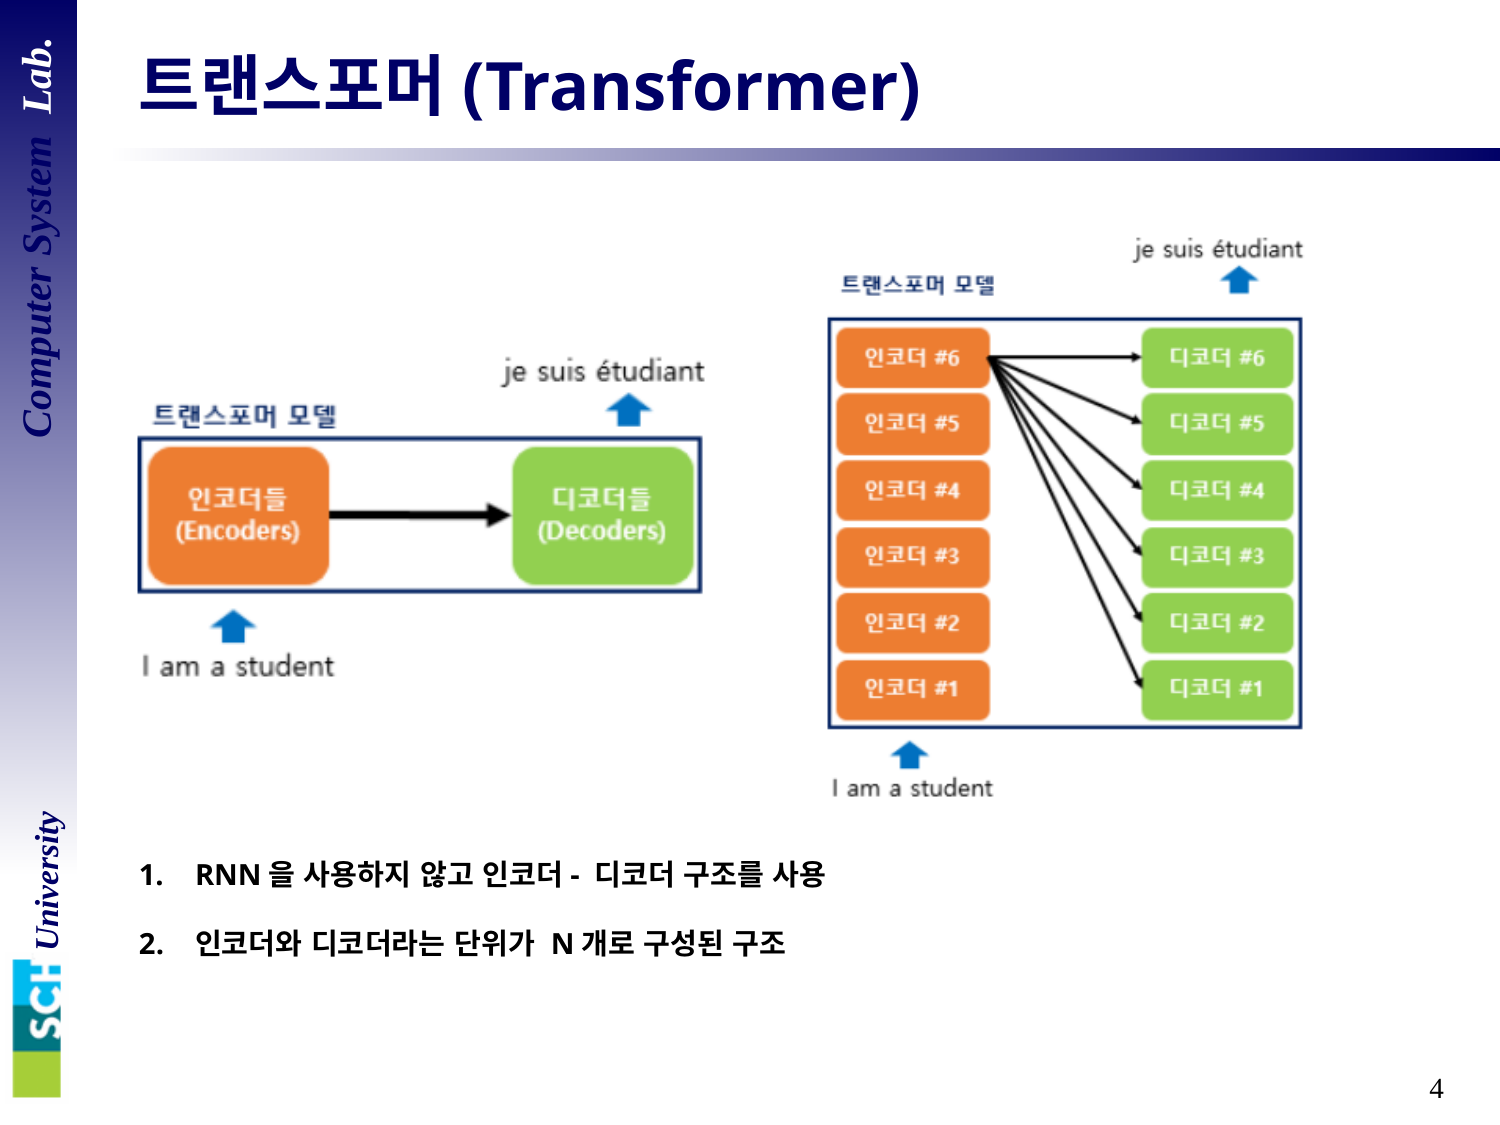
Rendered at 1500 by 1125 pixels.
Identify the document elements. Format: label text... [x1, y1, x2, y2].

title 트랜스포머(Transformer) [123, 25, 1460, 143]
text_box RNN을 사용하지 않고 인코더- 디코더 구조를 사용 인코더와 디코더라는 단위가 N개로 구성된 구조 [123, 854, 1475, 997]
picture [123, 333, 733, 705]
picture [820, 213, 1331, 814]
text_box [277, 97, 1500, 173]
picture [5, 952, 69, 1104]
